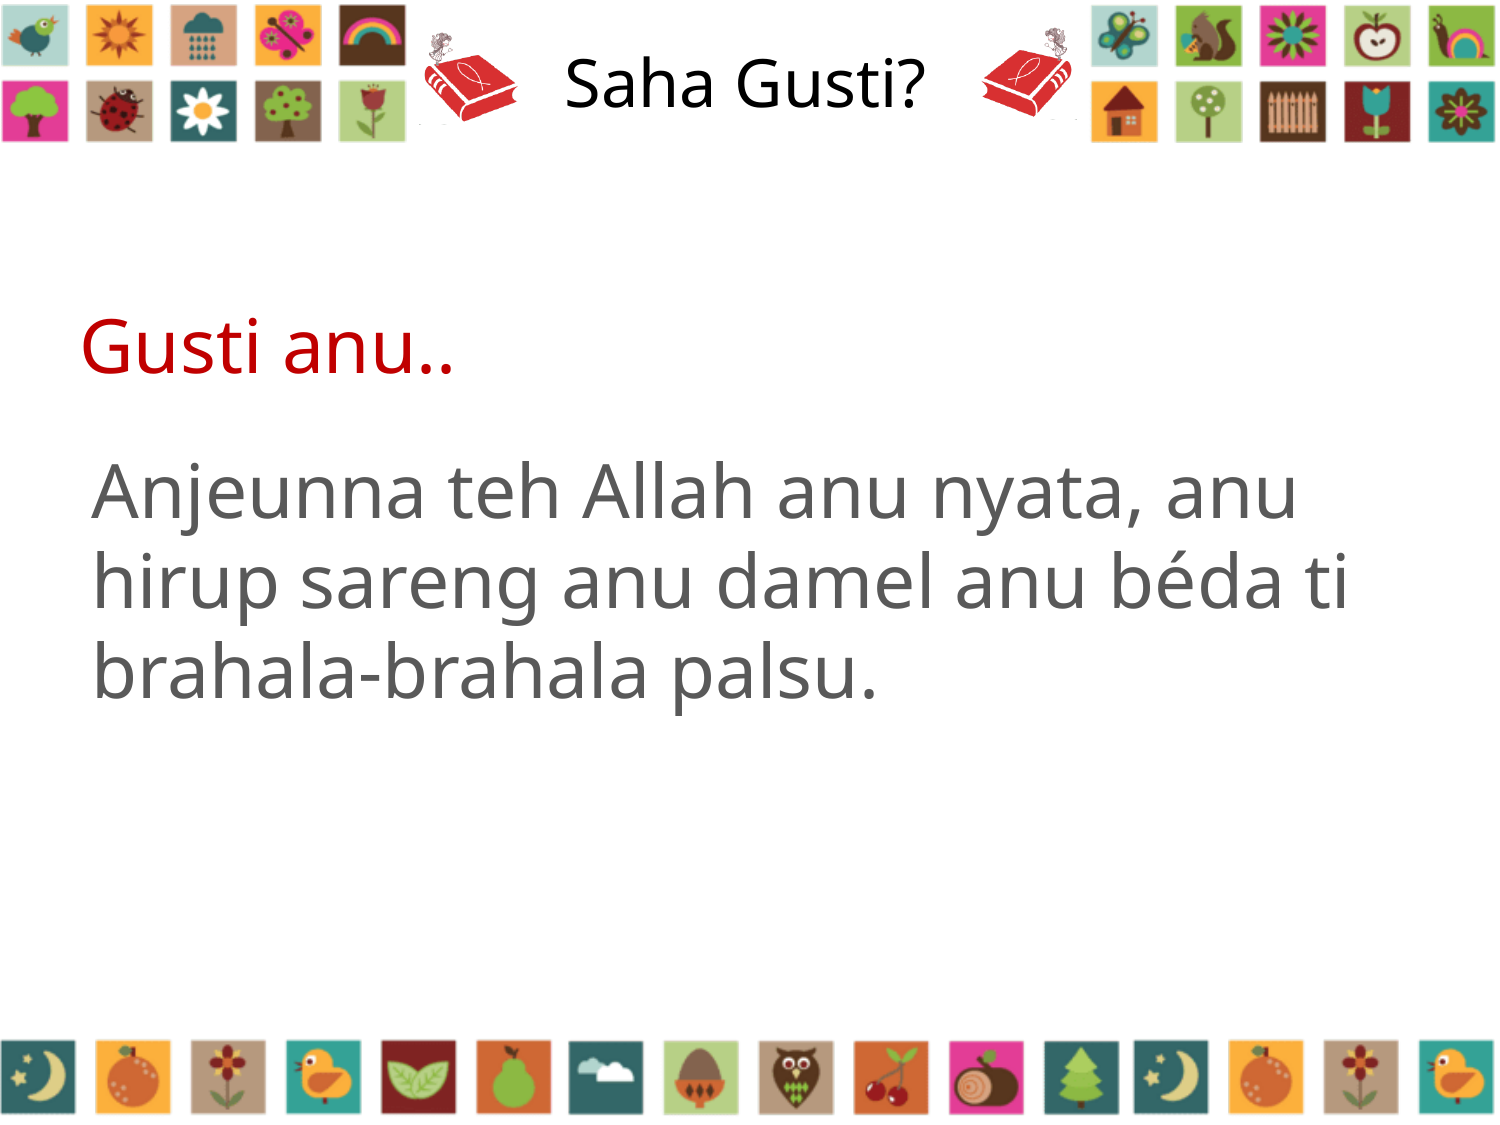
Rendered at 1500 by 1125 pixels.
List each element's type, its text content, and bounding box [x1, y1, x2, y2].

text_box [0, 1028, 1500, 1118]
text_box Saha Gusti? [552, 33, 1077, 129]
picture [950, 3, 1500, 150]
text_box Gusti anu.. [64, 290, 1412, 396]
text_box Anjeunna teh Allah anu nyata, anu hirup sareng anu damel anu béda ti brahala-brahala palsu. [76, 436, 1424, 722]
picture [0, 3, 550, 150]
